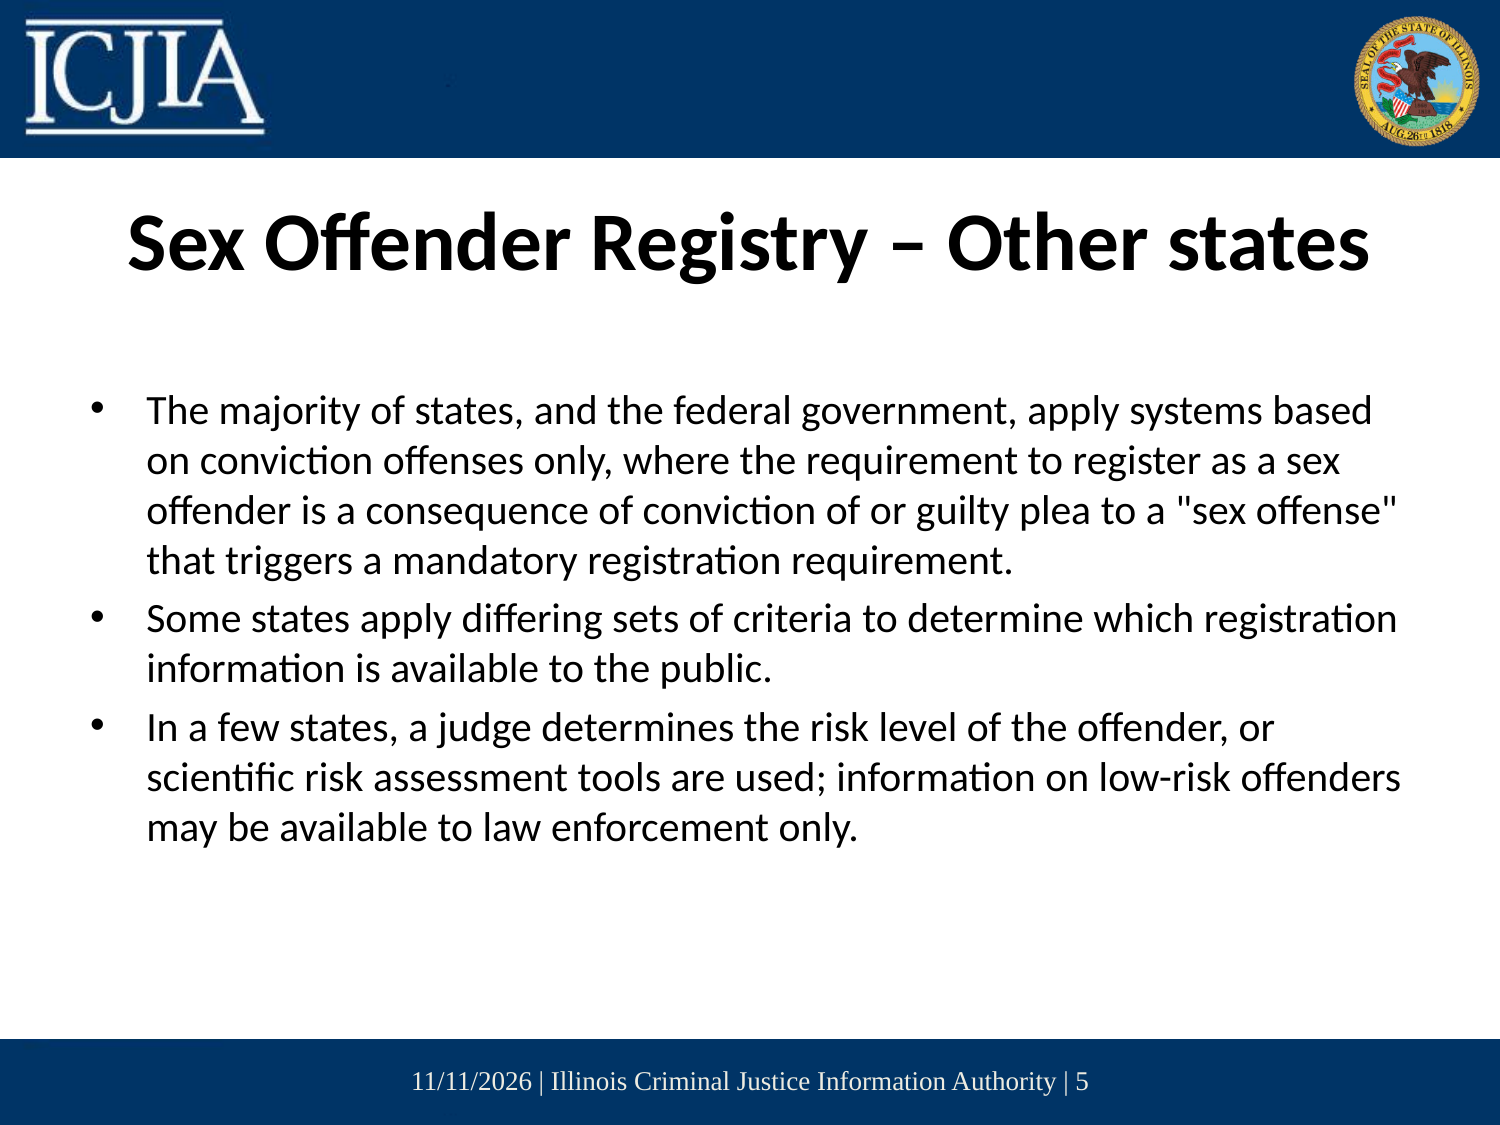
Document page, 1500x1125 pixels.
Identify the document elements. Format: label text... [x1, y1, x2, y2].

footer 12/7/2016 | Illinois Criminal Justice Information Authority | 5 [300, 1050, 1200, 1110]
picture [0, 1039, 1500, 1125]
picture [0, 0, 1500, 158]
list The majority of states, and the federal government, apply systems based on conviction offenses only, where the requirement to register as a sex offender is a consequence of conviction of or guilty plea to a "sex offense" that triggers a mandatory registration requirement. Some states apply differing sets of criteria to determine which registration information is available to the public. In a few states, a judge determines the risk level of the offender, or scientific risk assessment tools are used; information on low-risk offenders may be available to law enforcement only. [75, 375, 1425, 1005]
title Sex Offender Registry – Other states [75, 162, 1425, 313]
